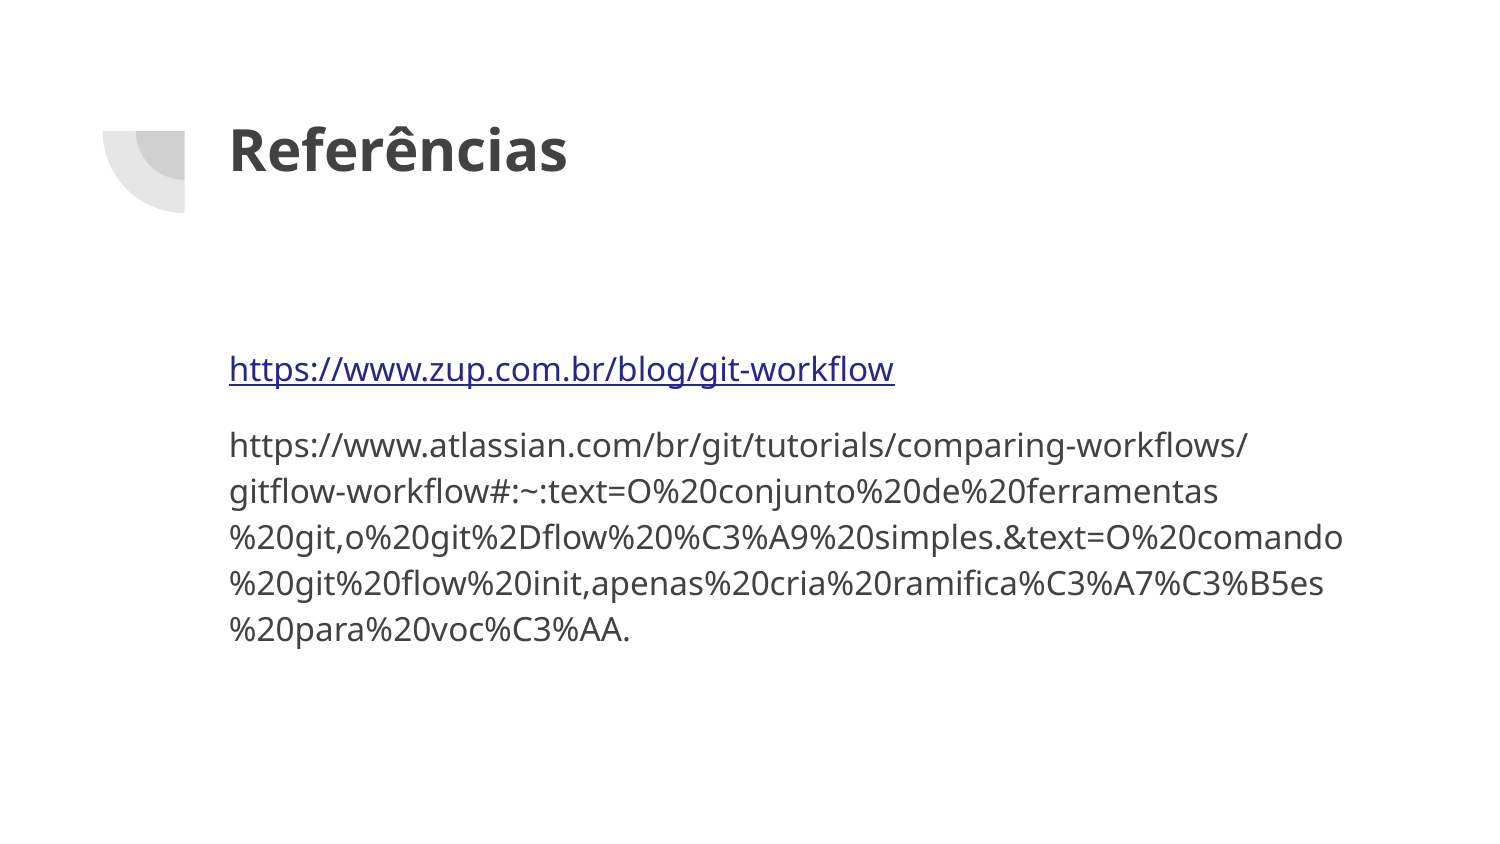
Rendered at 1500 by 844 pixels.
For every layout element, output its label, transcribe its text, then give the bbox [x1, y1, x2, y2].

title Referências [213, 98, 1368, 263]
list https://www.zup.com.br/blog/git-workflow https://www.atlassian.com/br/git/tutorials/comparing-workflows/gitflow-workflow#:~:text=O%20conjunto%20de%20ferramentas%20git,o%20git%2Dflow%20%C3%A9%20simples.&text=O%20comando%20git%20flow%20init,apenas%20cria%20ramifica%C3%A7%C3%B5es%20para%20voc%C3%AA. [213, 326, 1368, 832]
